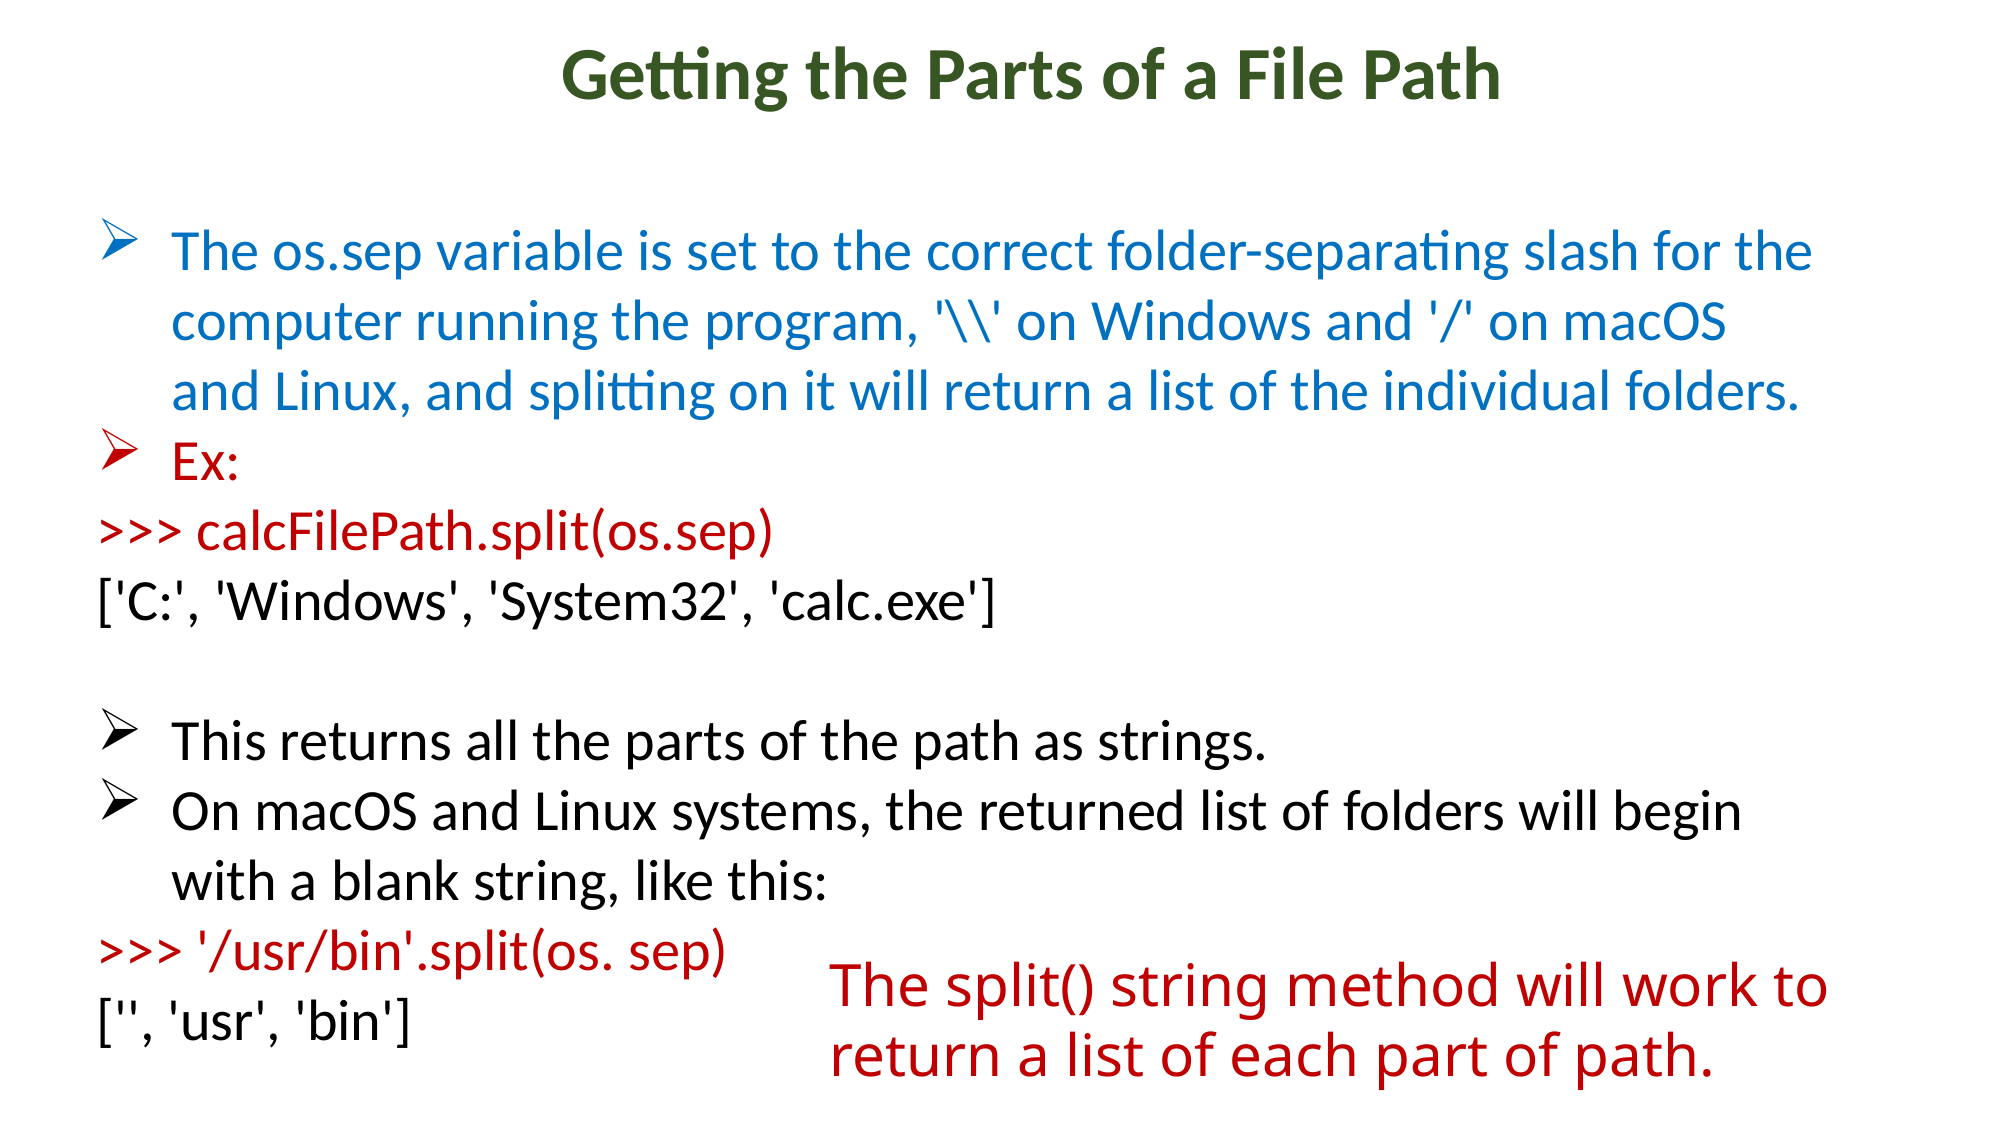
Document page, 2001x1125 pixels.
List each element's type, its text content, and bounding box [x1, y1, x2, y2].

text_box Getting the Parts of a File Path [545, 17, 1521, 123]
text_box The split() string method will work to return a list of each part of path. [814, 940, 1961, 1096]
text_box The os.sep variable is set to the correct folder-separating slash for the computer running the program, '\\' on Windows and '/' on macOS and Linux, and splitting on it will return a list of the individual folders. Ex: >>> calcFilePath.split(os.sep) ['C:', 'Windows', 'System32', 'calc.exe'] This returns all the parts of the path as strings. On macOS and Linux systems, the returned list of folders will begin with a blank string, like this: >>> '/usr/bin'.split(os. sep) ['', 'usr', 'bin'] [82, 204, 1844, 1060]
